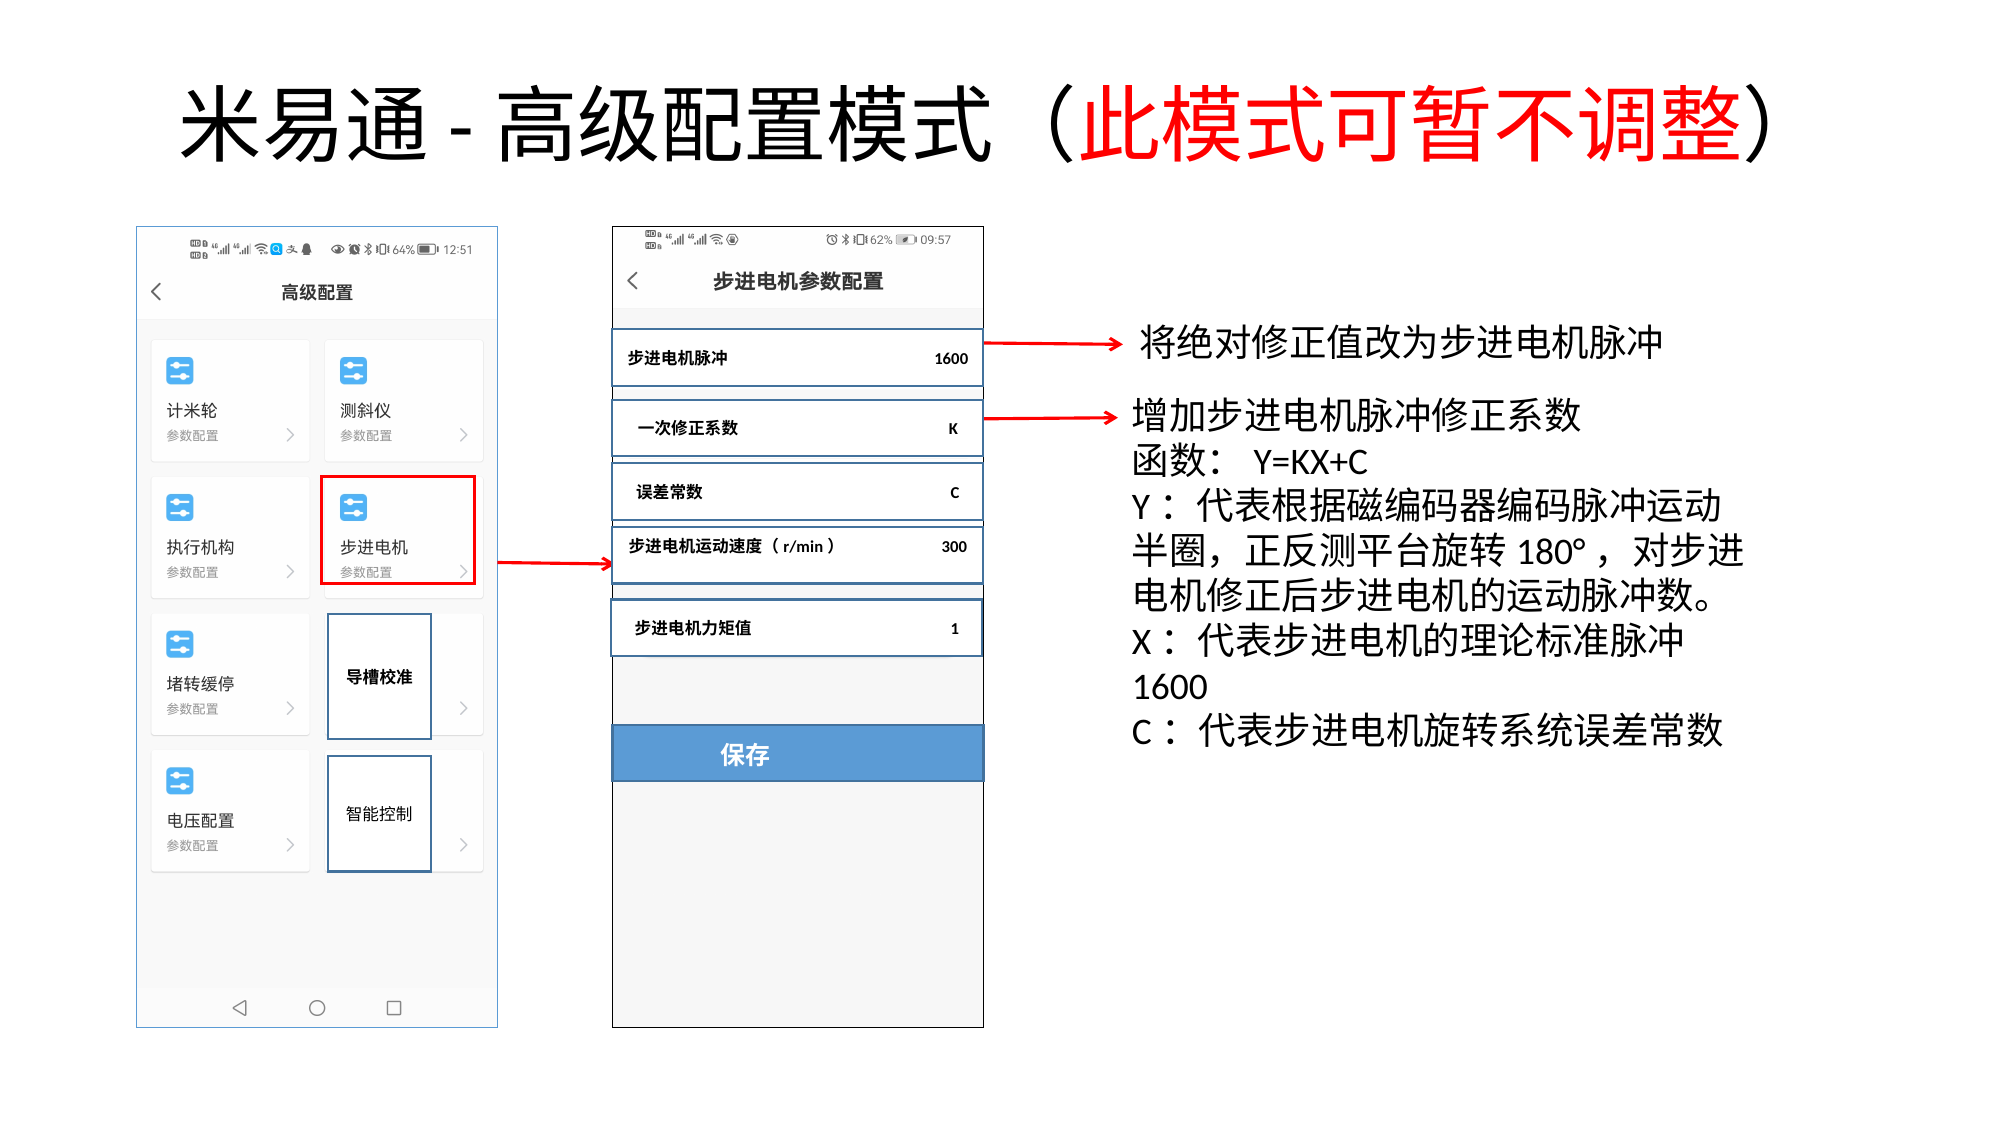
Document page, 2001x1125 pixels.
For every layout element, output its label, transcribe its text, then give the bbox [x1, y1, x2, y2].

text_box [136, 226, 498, 1028]
text_box 增加步进电机脉冲修正系数 函数：Y=KX+C Y：代表根据磁编码器编码脉冲运动半圈，正反测平台旋转180°，对步进电机修正后步进电机的运动脉冲数。 X：代表步进电机的理论标准脉冲1600 C：代表步进电机旋转系统误差常数 [1117, 384, 1772, 760]
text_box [611, 225, 984, 1028]
text_box 将绝对修正值改为步进电机脉冲 [1124, 312, 1693, 372]
text_box 米易通-高级配置模式（此模式可暂不调整） [121, 64, 1884, 180]
